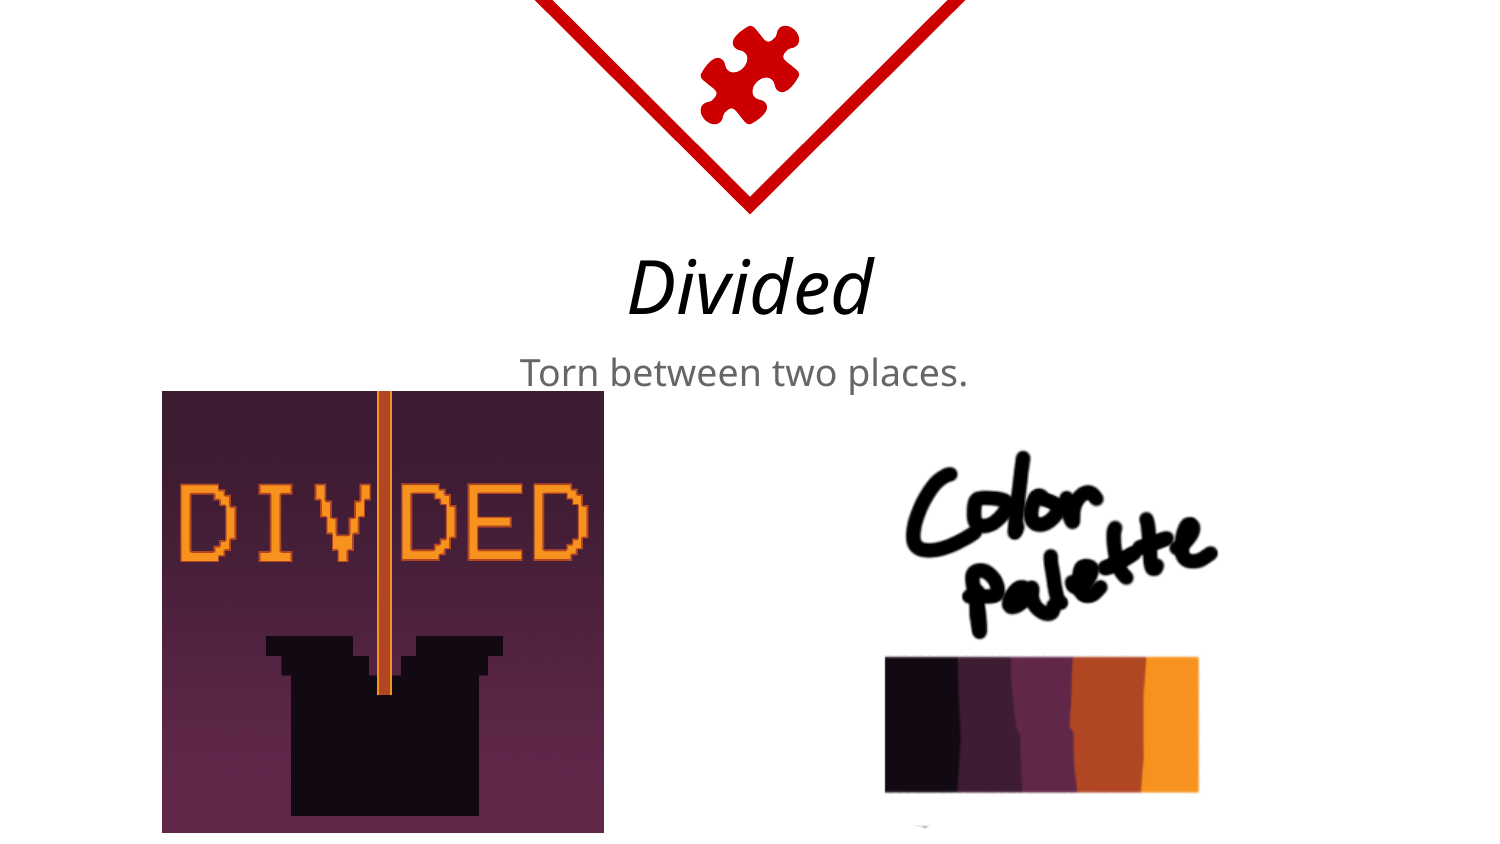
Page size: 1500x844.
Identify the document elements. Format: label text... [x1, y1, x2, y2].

title Divided [349, 224, 1151, 388]
text_box [700, 25, 800, 125]
picture [832, 389, 1252, 834]
subtitle Torn between two places. [343, 327, 1146, 456]
picture [162, 390, 604, 833]
